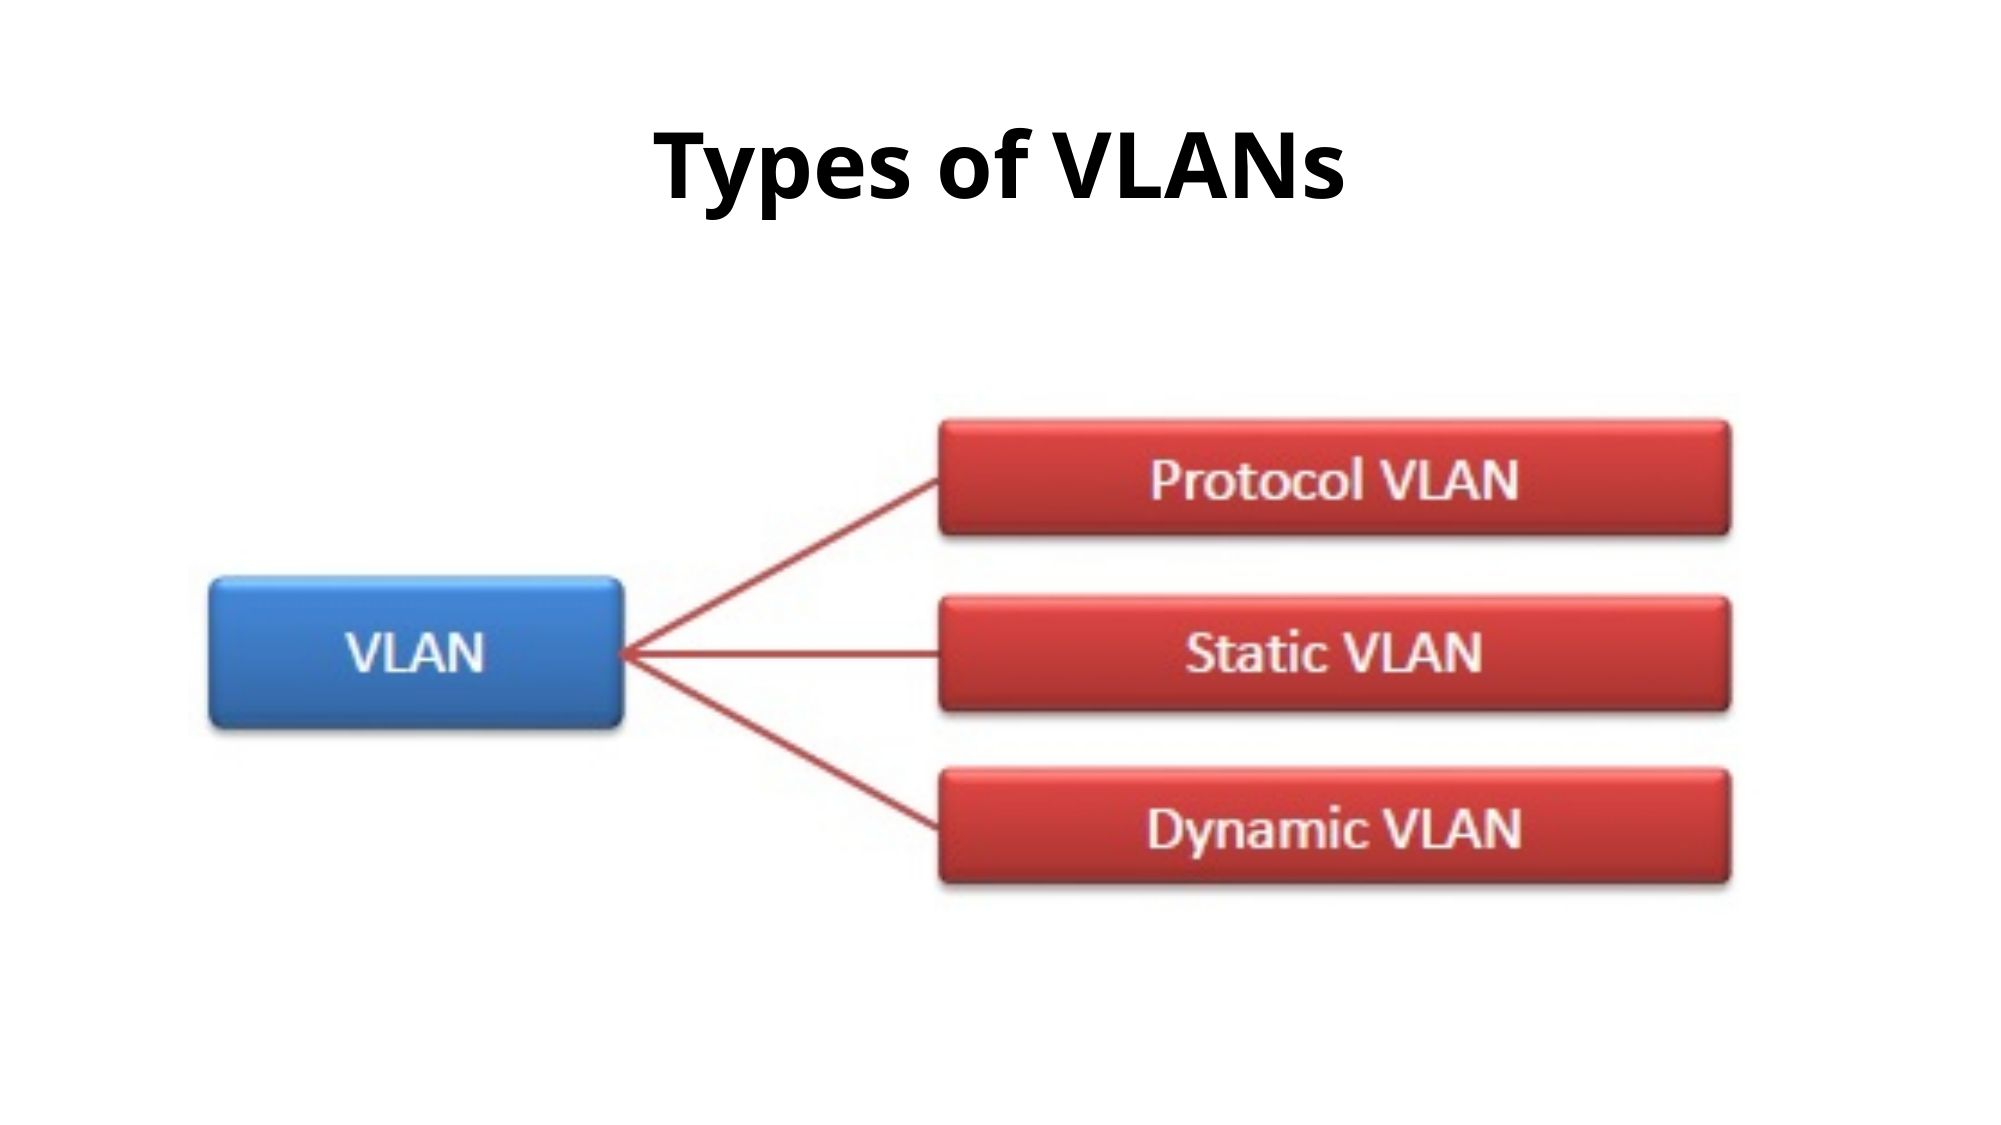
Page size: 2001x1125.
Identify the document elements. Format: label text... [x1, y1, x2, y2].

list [188, 393, 1759, 925]
title Types of VLANs [137, 59, 1863, 278]
